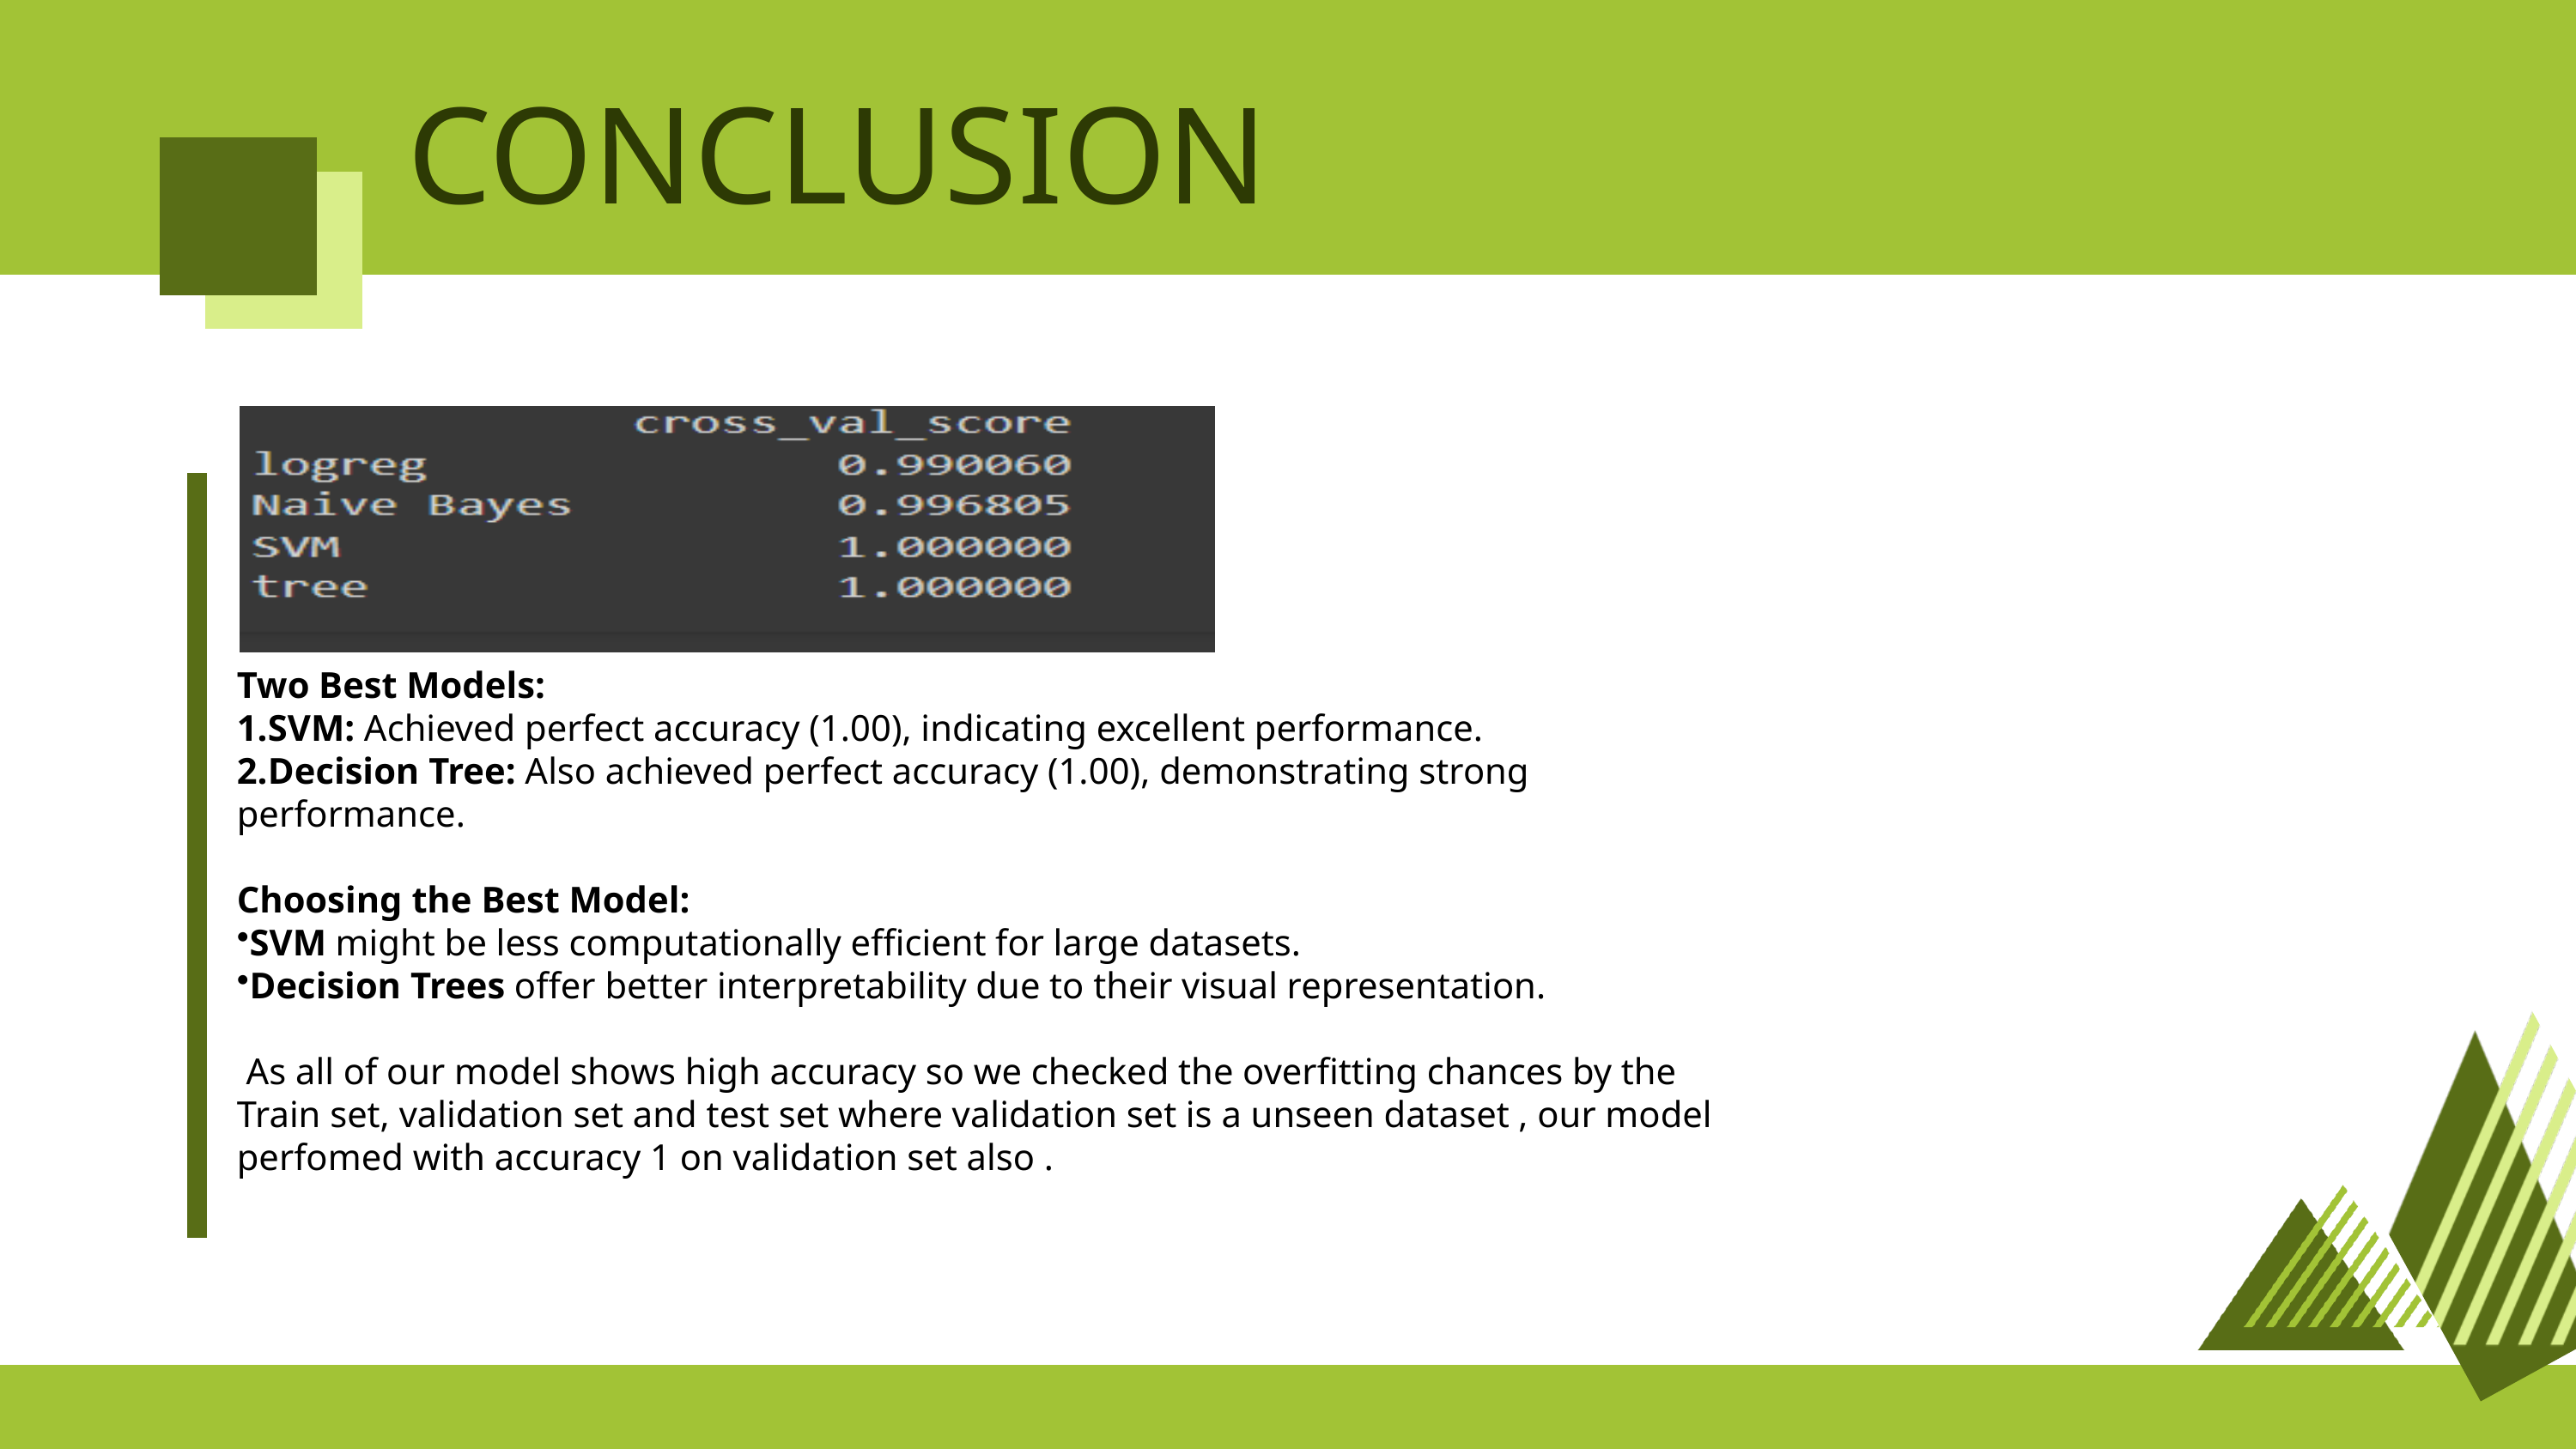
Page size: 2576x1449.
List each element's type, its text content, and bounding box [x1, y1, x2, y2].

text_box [204, 171, 362, 330]
text_box [2197, 1183, 2439, 1350]
text_box [2318, 993, 2576, 1362]
text_box Two Best Models: SVM: Achieved perfect accuracy (1.00), indicating excellent performance. Decision Tree: Also achieved perfect accuracy (1.00), demonstrating strong performance. Choosing the Best Model: SVM might be less computationally efficient for large datasets. Decision Trees offer better interpretability due to their visual representation. As all of our model shows high accuracy so we checked the overfitting chances by the Train set, validation set and test set where validation set is a unseen dataset , our model perfomed with accuracy 1 on validation set also . [223, 655, 1753, 1222]
picture [240, 406, 1216, 653]
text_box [0, 1364, 2576, 1449]
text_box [159, 137, 318, 295]
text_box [186, 472, 208, 1238]
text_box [0, 0, 2576, 276]
